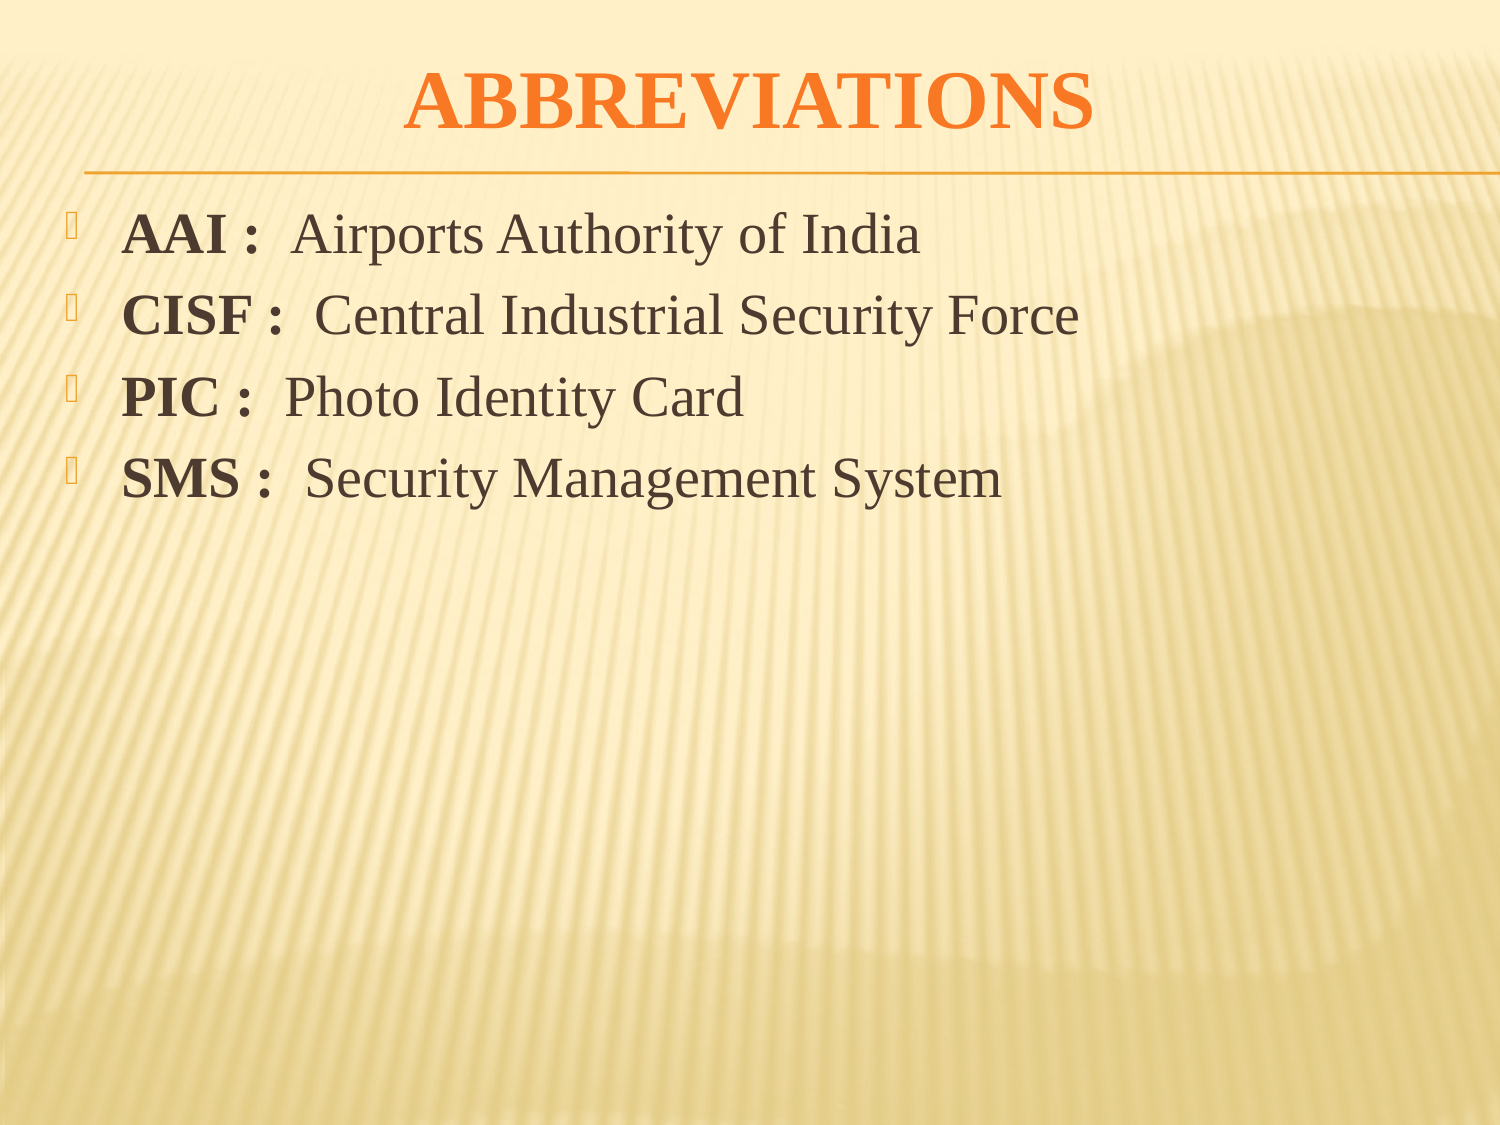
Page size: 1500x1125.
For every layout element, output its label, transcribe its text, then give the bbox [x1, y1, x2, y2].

list AAI : Airports Authority of India CISF : Central Industrial Security Force PIC : Photo Identity Card SMS : Security Management System [50, 187, 1475, 998]
text_box ABBREVIATIONS [0, 37, 1500, 153]
